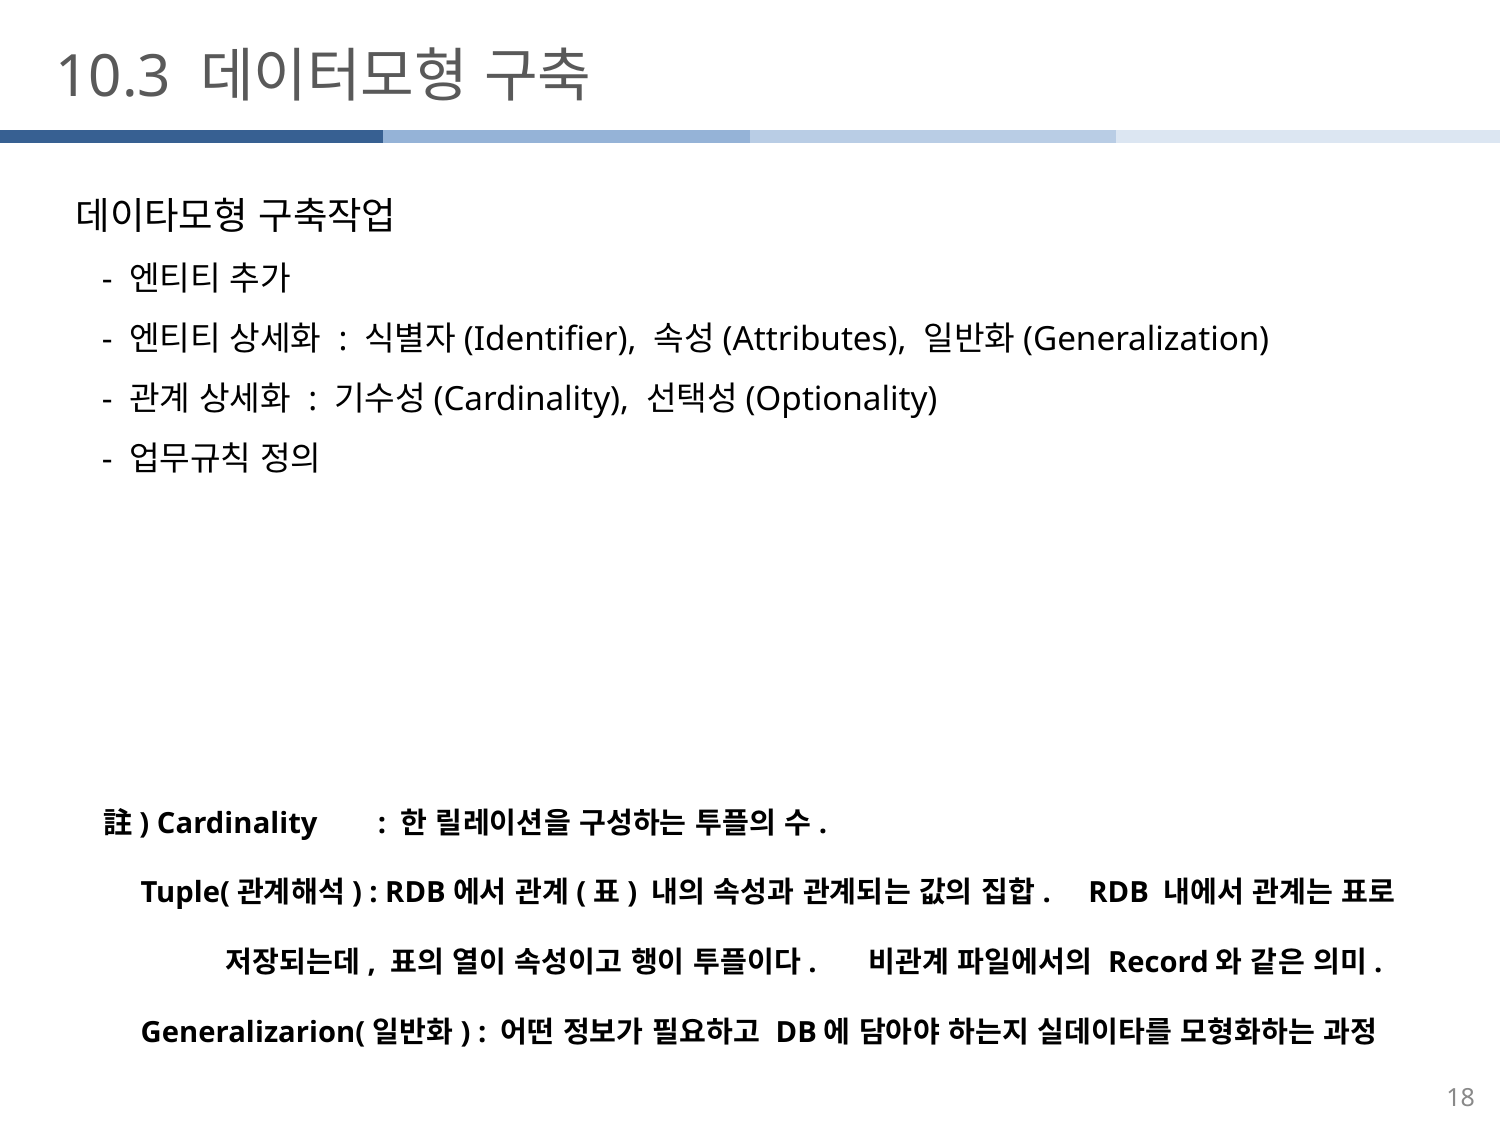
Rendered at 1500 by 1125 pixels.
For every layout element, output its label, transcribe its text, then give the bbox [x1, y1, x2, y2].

text_box 10.3 데이터모형 구축 [41, 30, 1282, 122]
list 데이타모형 구축작업 - 엔티티 추가 - 엔티티 상세화 : 식별자(Identifier), 속성(Attributes), 일반화(Generalization) - 관계 상세화 : 기수성(Cardinality), 선택성(Optionality) - 업무규칙 정의 [60, 162, 1443, 563]
slide_number 18 [1376, 1072, 1490, 1125]
text_box 註) Cardinality : 한 릴레이션을 구성하는 투플의 수. Tuple(관계해석) : RDB에서 관계(표) 내의 속성과 관계되는 값의 집합. RDB 내에서 관계는 표로 저장되는데, 표의 열이 속성이고 행이 투플이다. 비관계 파일에서의 Record와 같은 의미. Generalizarion(일반화) : 어떤 정보가 필요하고 DB에 담아야 하는지 실데이타를 모형화하는 과정 [88, 761, 1471, 1056]
